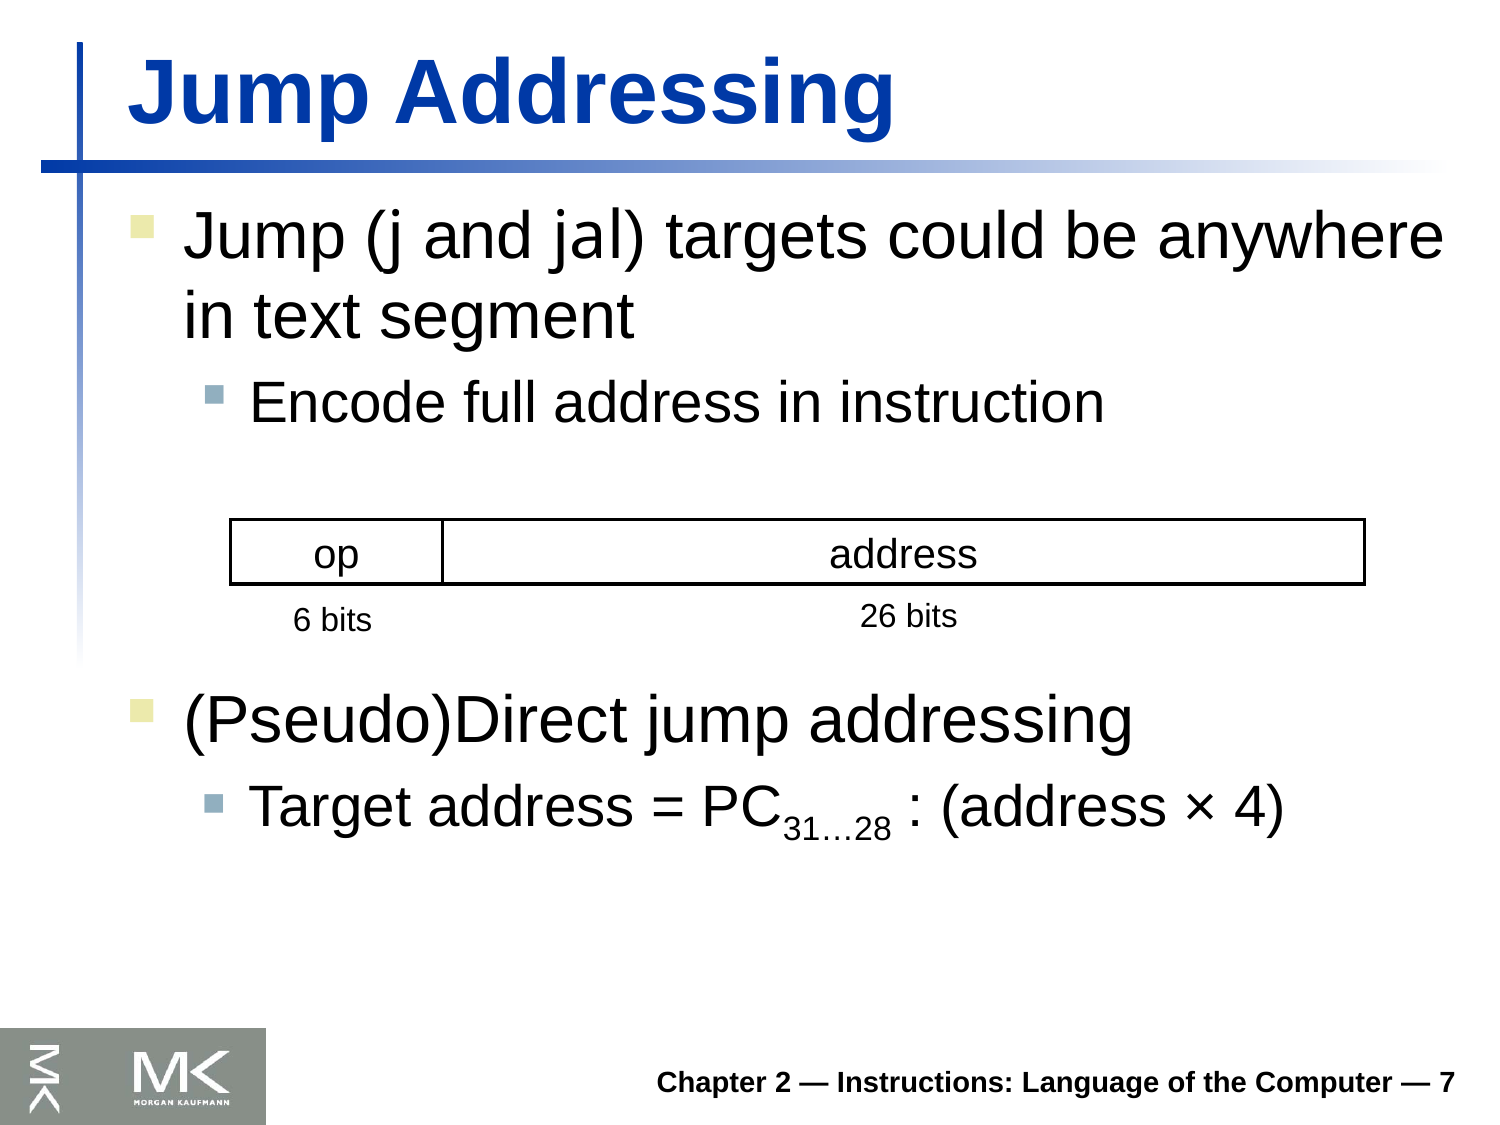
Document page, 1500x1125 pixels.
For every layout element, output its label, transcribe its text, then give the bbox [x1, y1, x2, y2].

text_box (Pseudo)Direct jump addressing Target address = PC31…28 : (address × 4) [112, 668, 1388, 945]
title Jump Addressing [112, 23, 1468, 149]
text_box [229, 518, 1365, 647]
footer Chapter 2 — Instructions: Language of the Computer — 7 [277, 1046, 1471, 1106]
list Jump (j and jal) targets could be anywhere in text segment Encode full address in instruction [112, 184, 1469, 487]
picture [0, 1028, 266, 1125]
